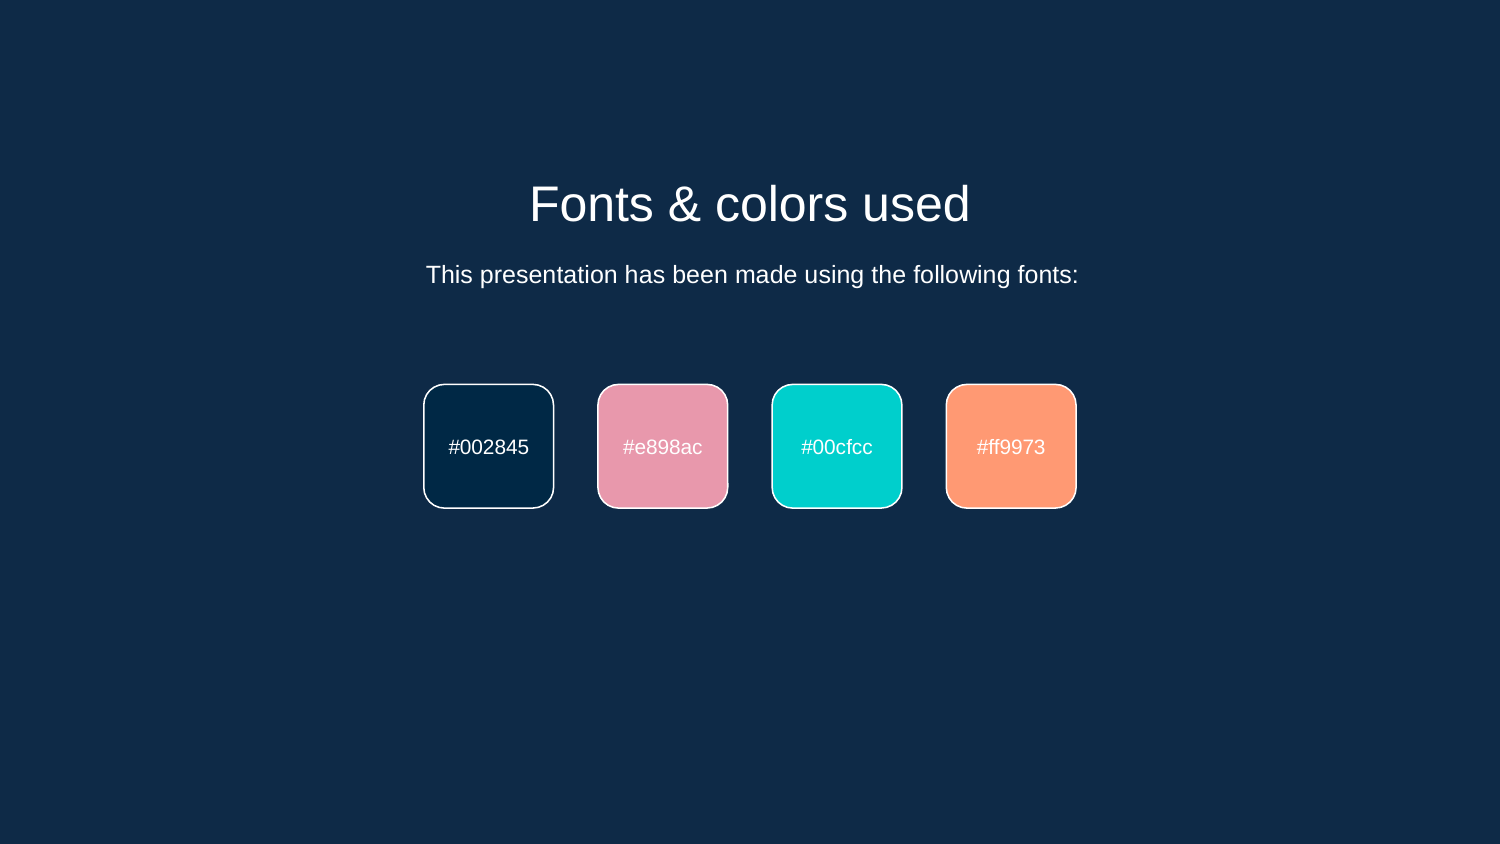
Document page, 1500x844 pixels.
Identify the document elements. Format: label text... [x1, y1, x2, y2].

title Fonts & colors used [171, 156, 1328, 236]
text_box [423, 384, 1077, 509]
list This presentation has been made using the following fonts: [175, 239, 1332, 312]
